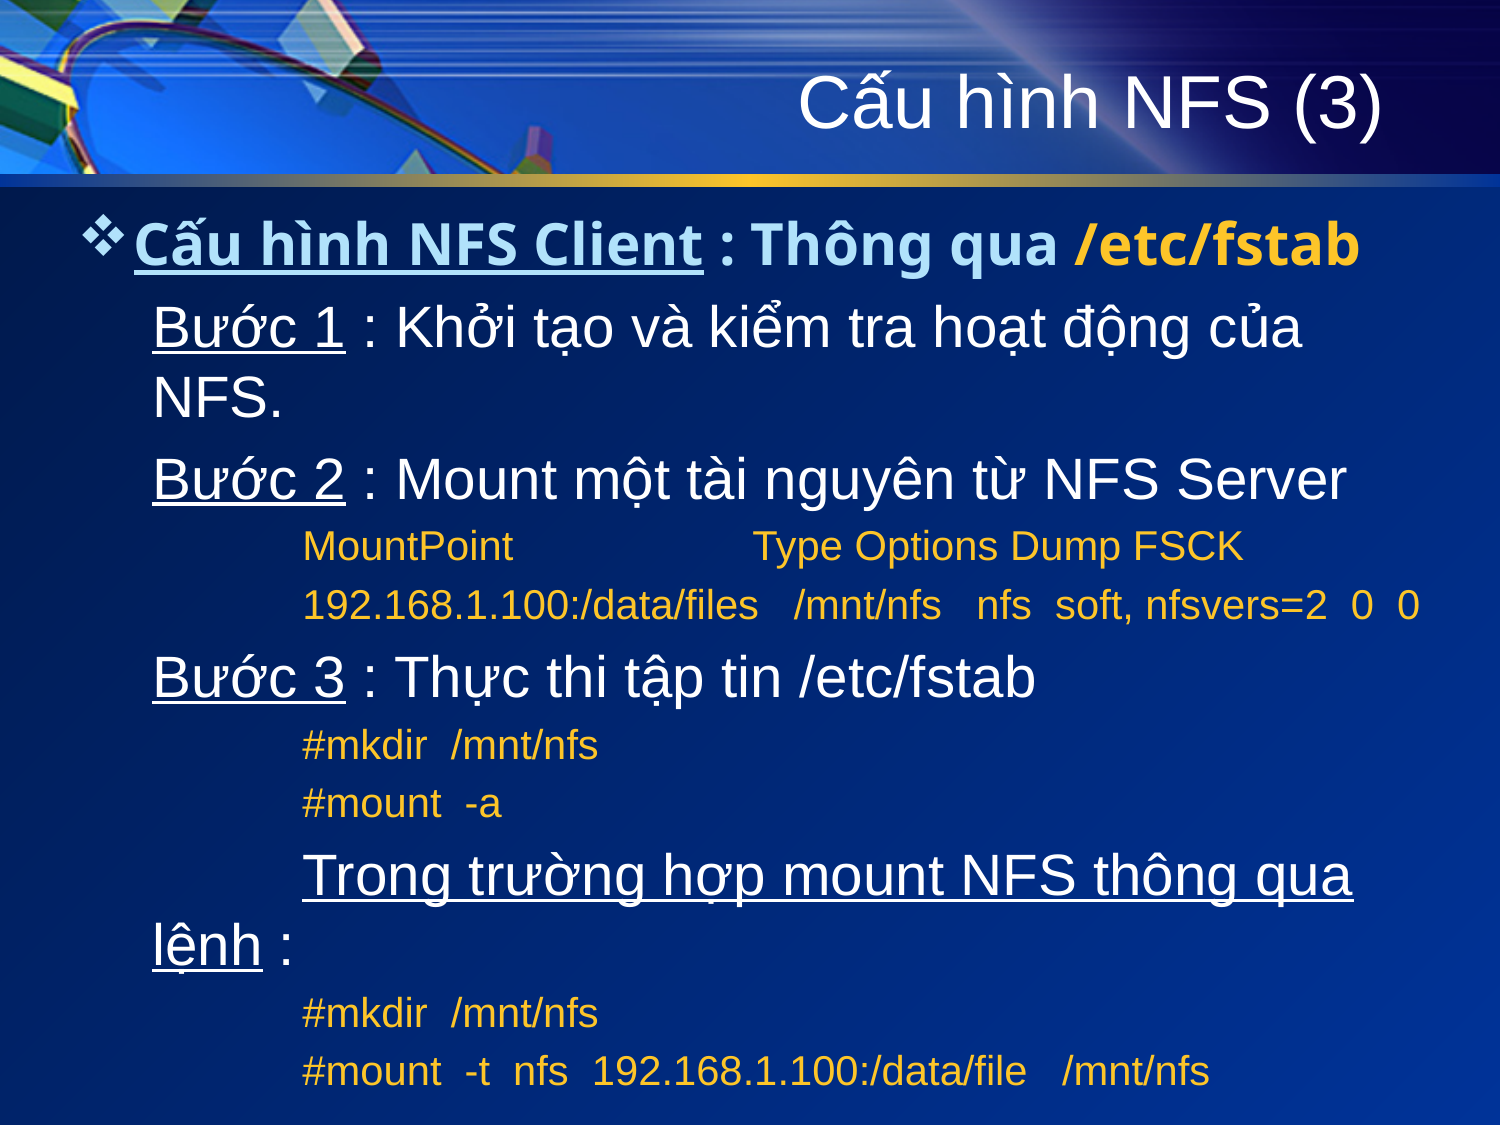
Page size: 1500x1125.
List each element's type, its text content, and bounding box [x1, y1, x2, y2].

picture [0, 0, 1500, 175]
list Cấu hình NFS Client : Thông qua /etc/fstab Bước 1 : Khởi tạo và kiểm tra hoạt động của NFS. Bước 2 : Mount một tài nguyên từ NFS Server MountPoint Type Options Dump FSCK 192.168.1.100:/data/files /mnt/nfs nfs soft, nfsvers=2 0 0 Bước 3 : Thực thi tập tin /etc/fstab #mkdir /mnt/nfs #mount -a Trong trường hợp mount NFS thông qua lệnh : #mkdir /mnt/nfs #mount -t nfs 192.168.1.100:/data/file /mnt/nfs [62, 199, 1463, 1026]
title Cấu hình NFS (3) [162, 52, 1401, 145]
